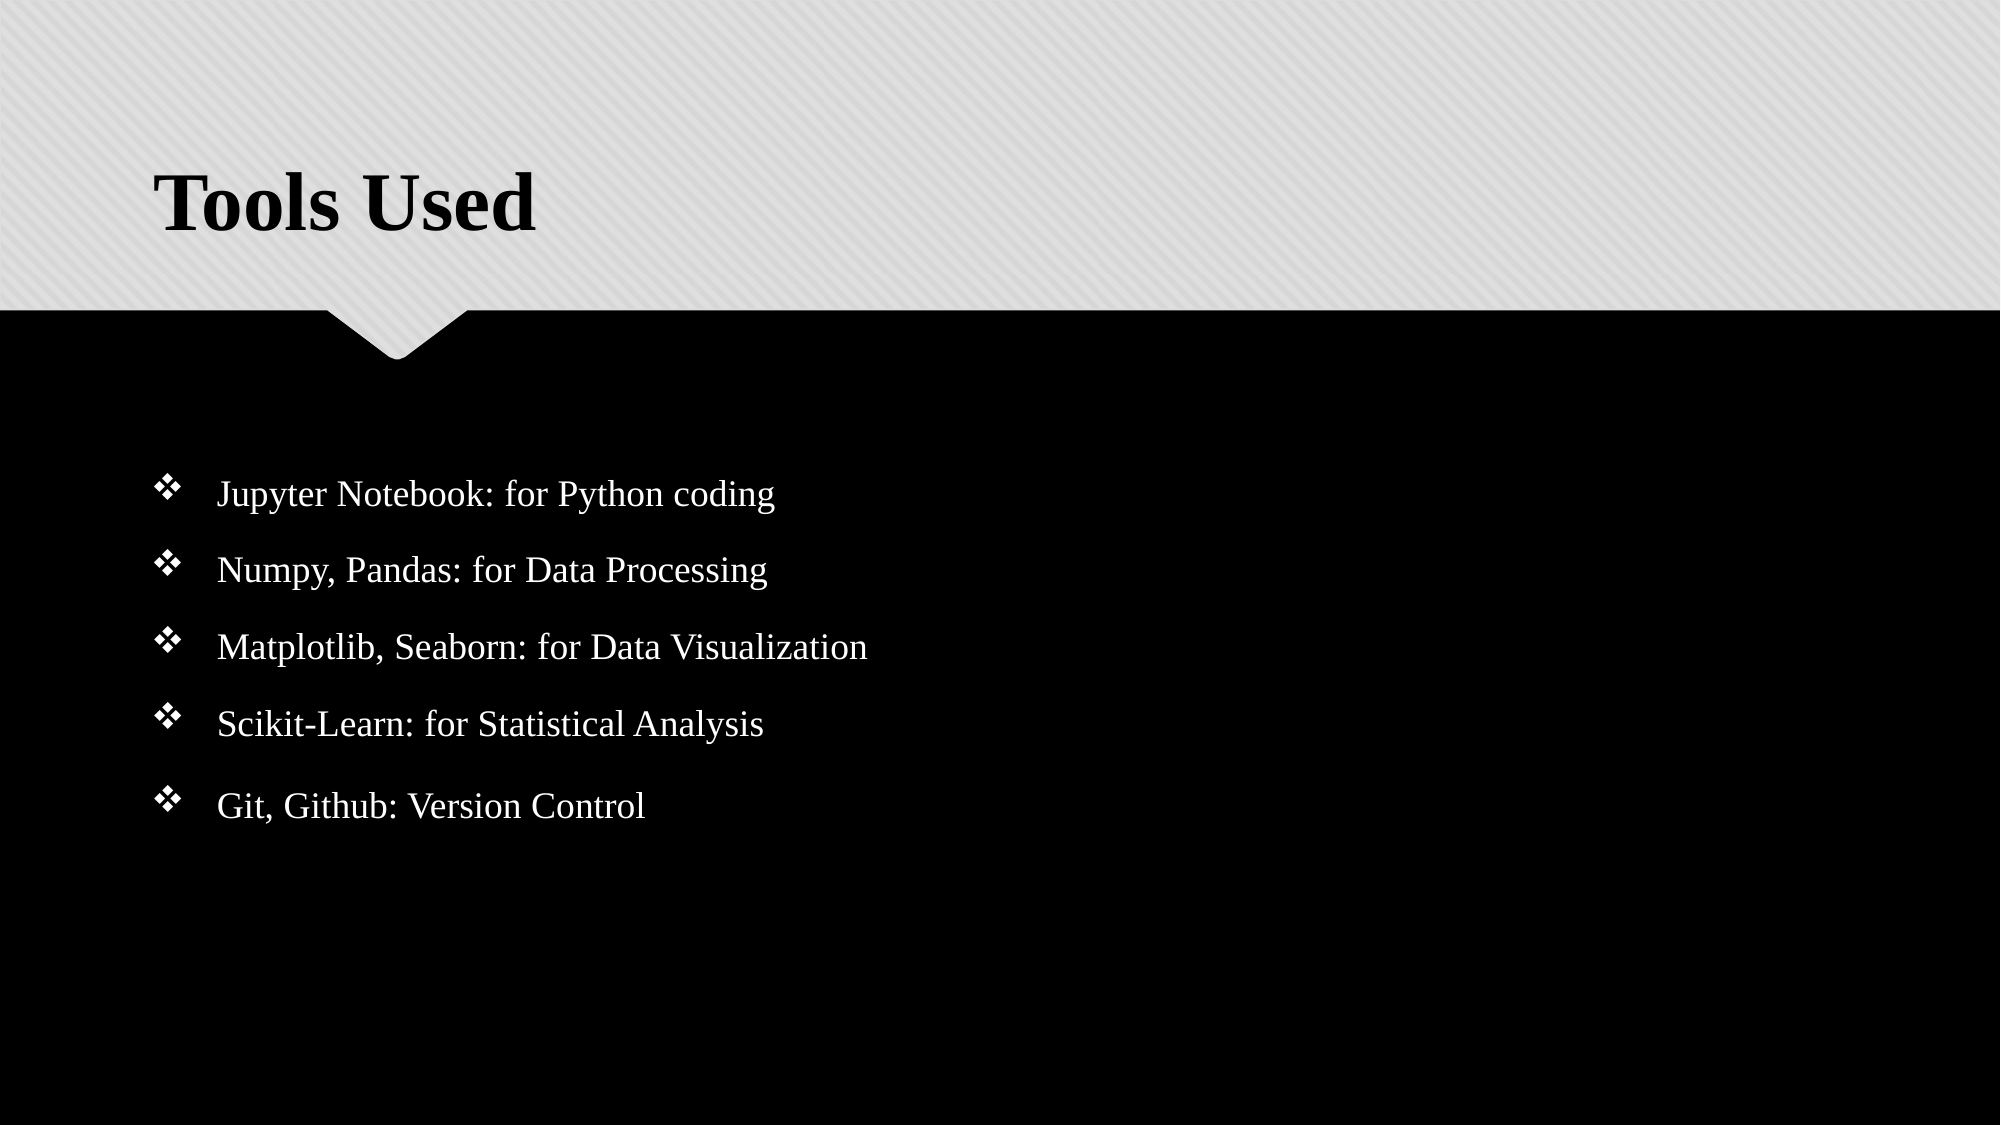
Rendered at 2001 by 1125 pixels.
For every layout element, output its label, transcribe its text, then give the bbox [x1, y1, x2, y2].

text_box Git, Github: Version Control [136, 774, 1000, 834]
text_box Numpy, Pandas: for Data Processing [136, 537, 873, 598]
text_box Tools Used [0, 129, 727, 255]
text_box Matplotlib, Seaborn: for Data Visualization [136, 614, 1000, 675]
text_box Scikit-Learn: for Statistical Analysis [136, 691, 1000, 751]
text_box Jupyter Notebook: for Python coding [136, 461, 873, 522]
